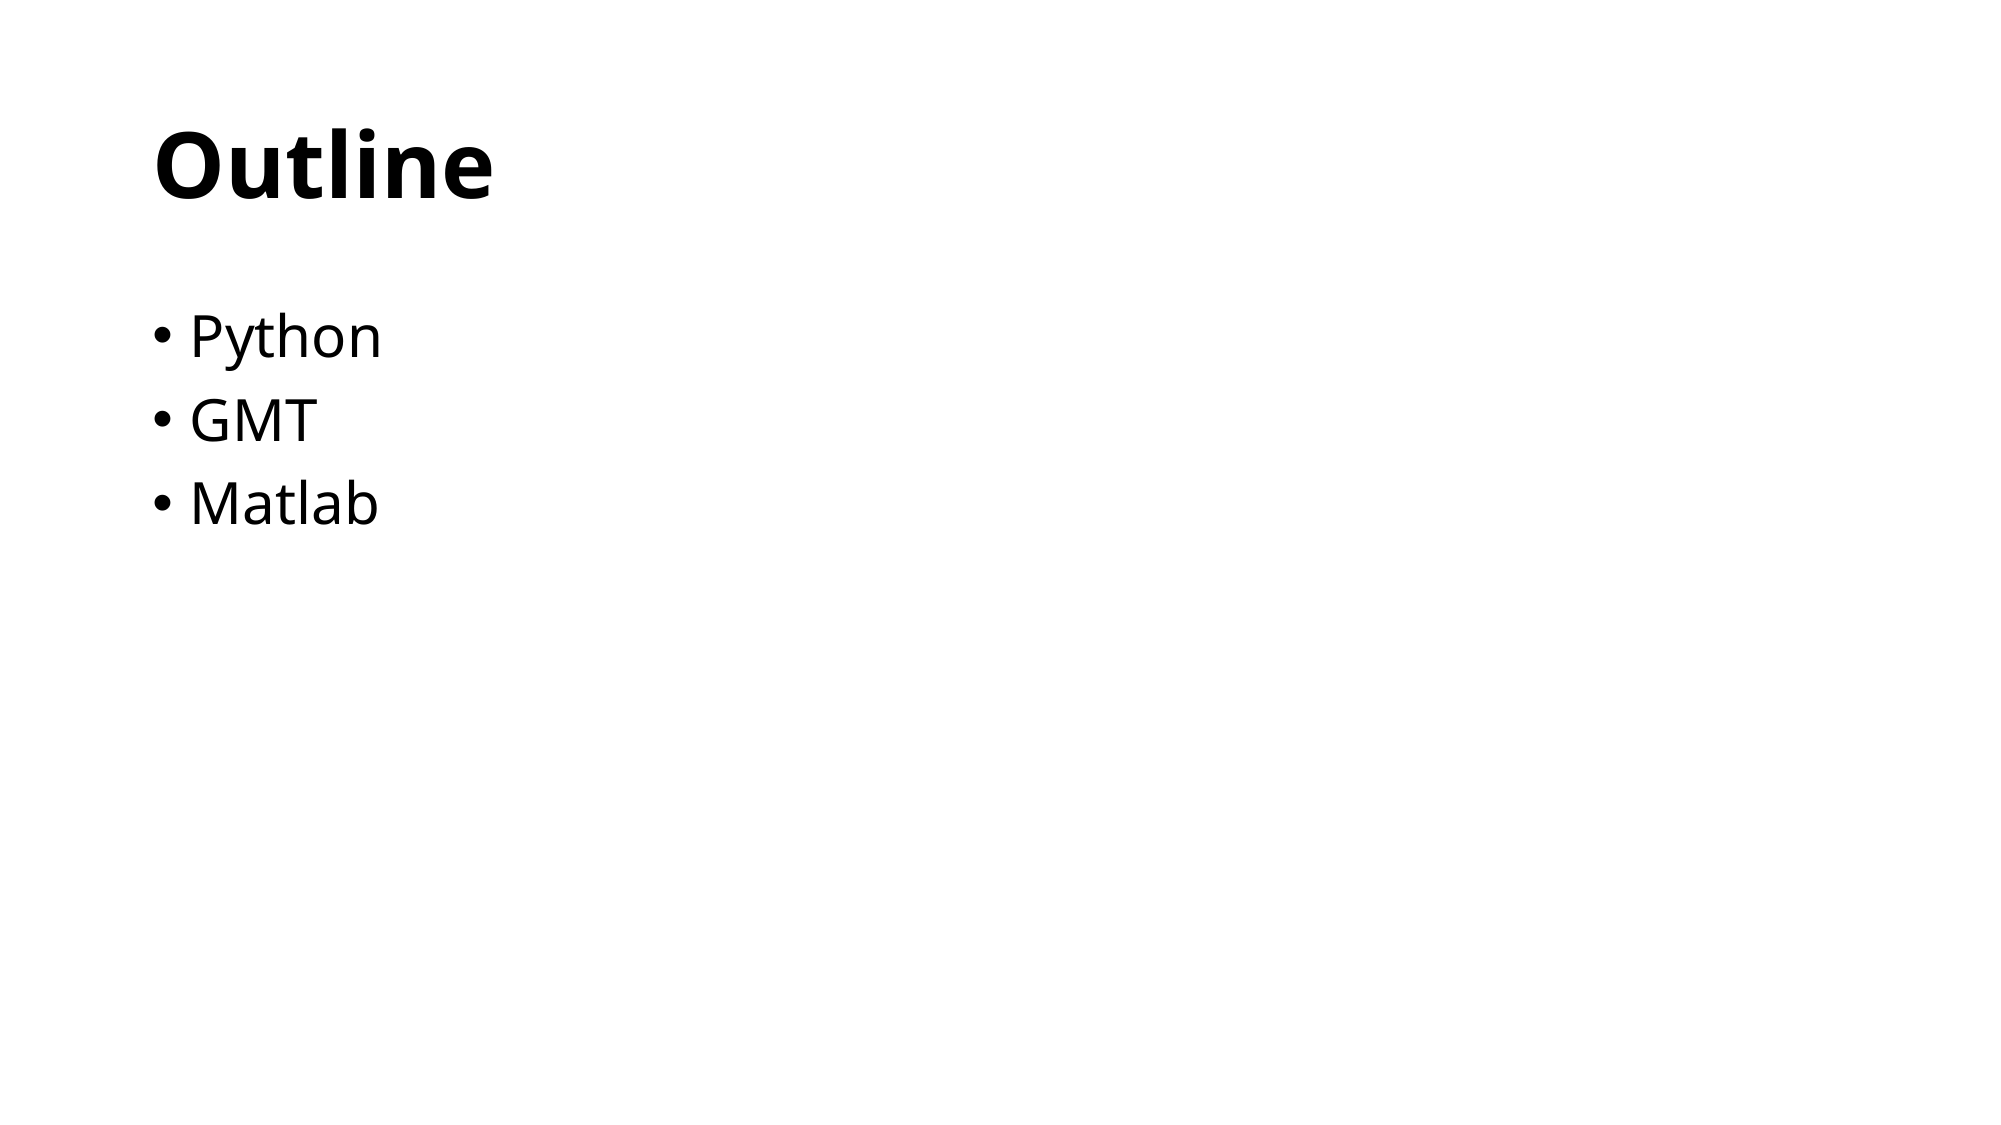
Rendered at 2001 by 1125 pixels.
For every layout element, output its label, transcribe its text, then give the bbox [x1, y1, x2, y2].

list Python GMT Matlab [137, 299, 1863, 1014]
title Outline [137, 59, 1863, 278]
